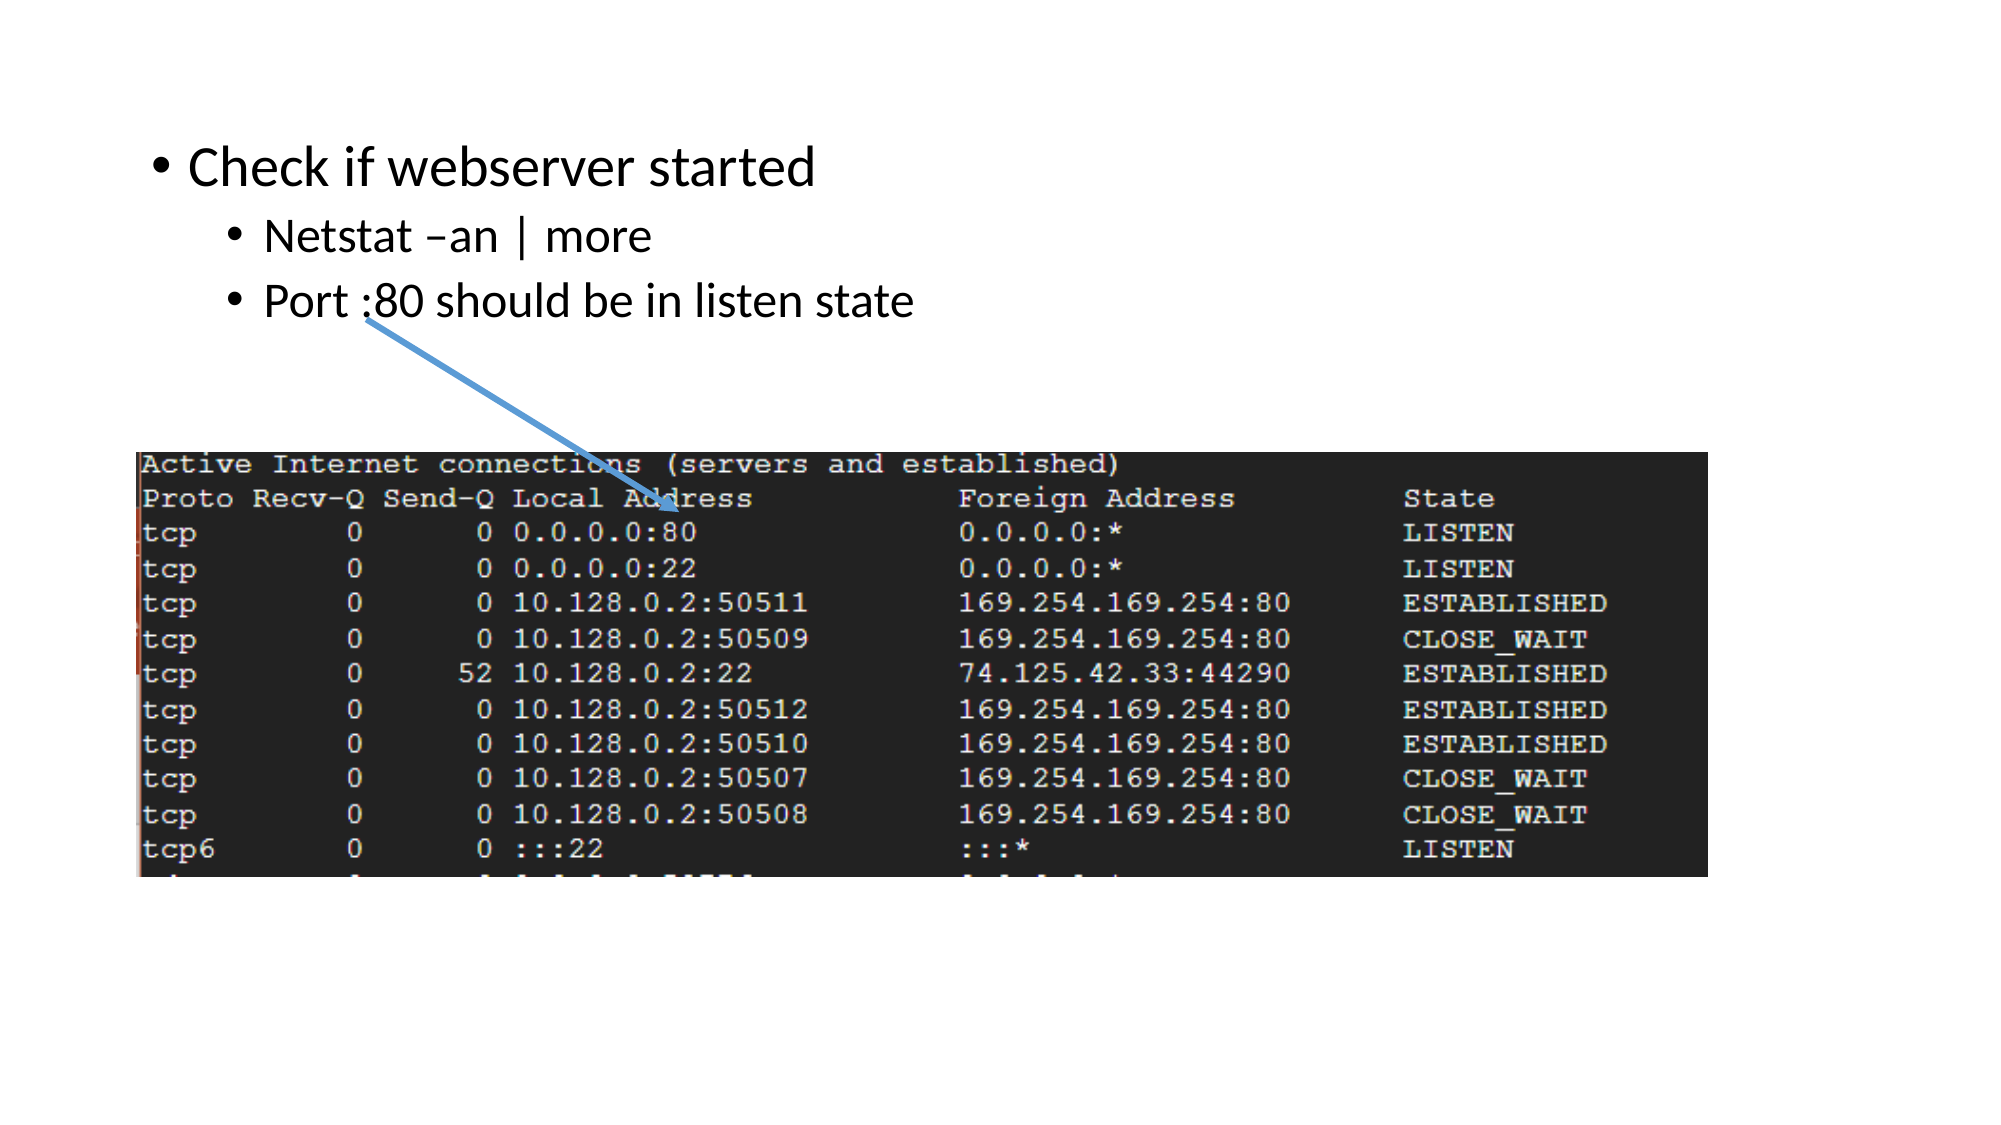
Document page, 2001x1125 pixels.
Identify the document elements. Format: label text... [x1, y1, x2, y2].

list Check if webserver started Netstat –an | more Port :80 should be in listen state [136, 128, 1862, 843]
picture [136, 452, 1708, 877]
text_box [366, 319, 680, 513]
